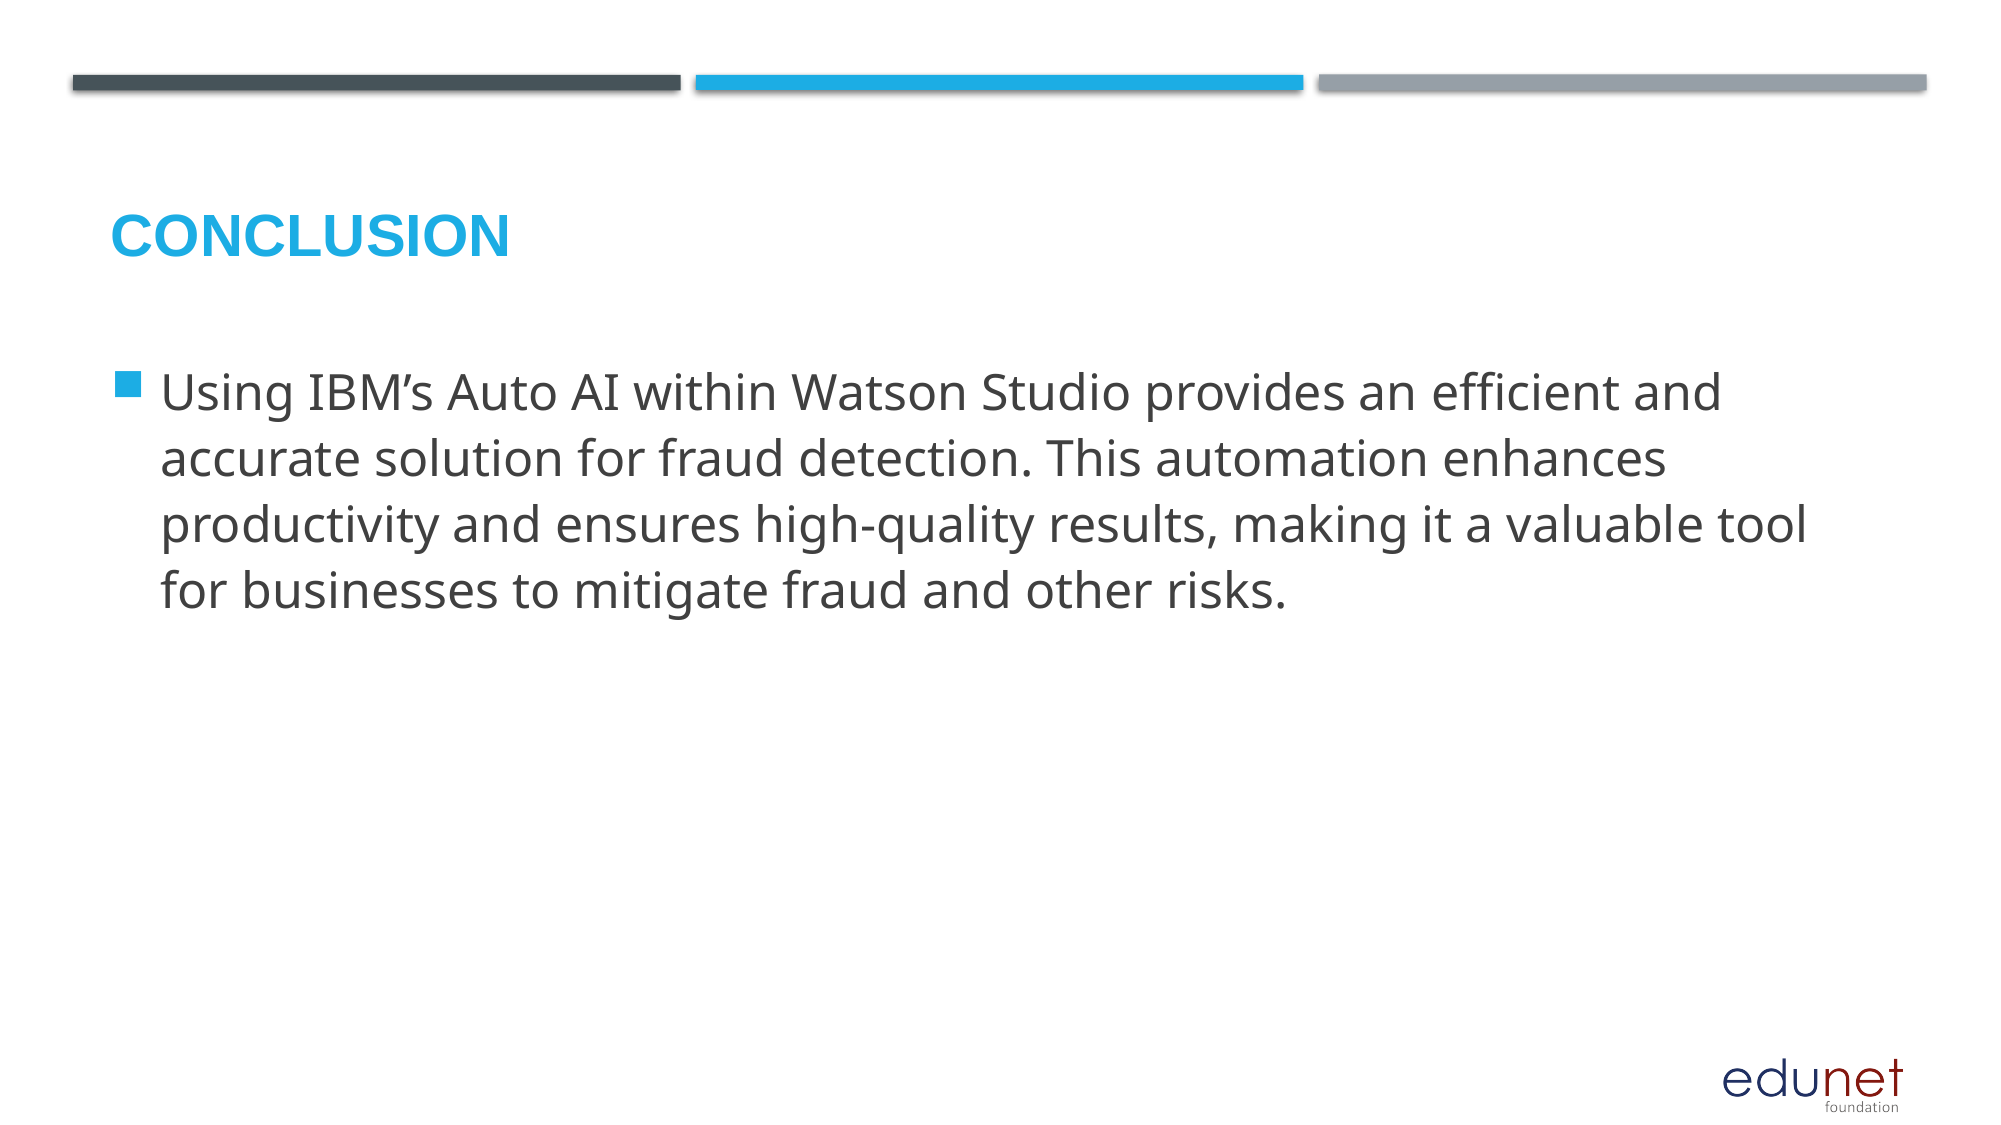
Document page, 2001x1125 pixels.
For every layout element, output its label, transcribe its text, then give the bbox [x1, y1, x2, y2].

title Conclusion [95, 188, 1905, 276]
list Using IBM’s Auto AI within Watson Studio provides an efficient and accurate solution for fraud detection. This automation enhances productivity and ensures high-quality results, making it a valuable tool for businesses to mitigate fraud and other risks. [95, 301, 1905, 671]
picture [1719, 1056, 1905, 1116]
